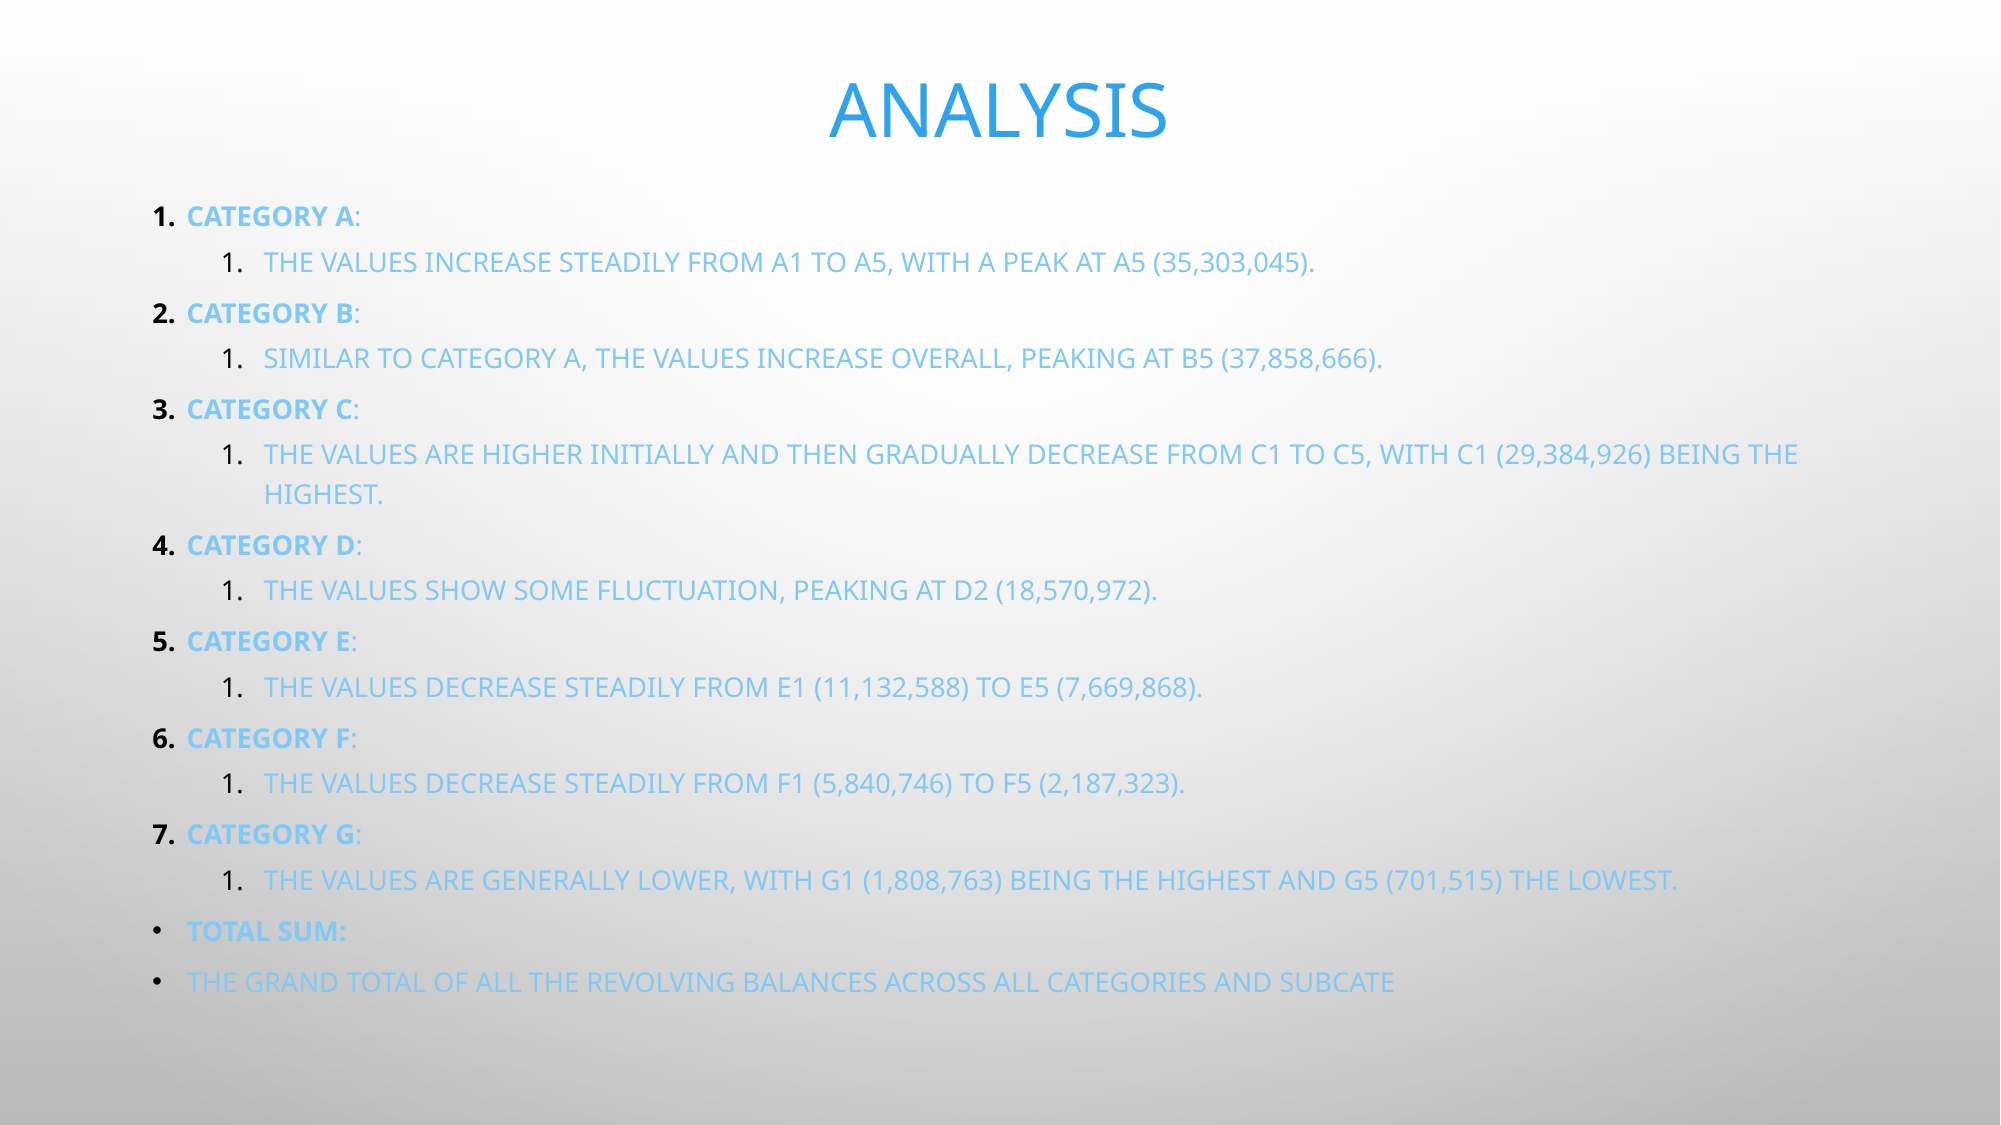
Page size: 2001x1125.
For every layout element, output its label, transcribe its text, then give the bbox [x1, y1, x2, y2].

list Category A: The values increase steadily from A1 to A5, with a peak at A5 (35,303,045). Category B: Similar to Category A, the values increase overall, peaking at B5 (37,858,666). Category C: The values are higher initially and then gradually decrease from C1 to C5, with C1 (29,384,926) being the highest. Category D: The values show some fluctuation, peaking at D2 (18,570,972). Category E: The values decrease steadily from E1 (11,132,588) to E5 (7,669,868). Category F: The values decrease steadily from F1 (5,840,746) to F5 (2,187,323). Category G: The values are generally lower, with G1 (1,808,763) being the highest and G5 (701,515) the lowest. Total Sum: The grand total of all the revolving balances across all categories and subcate [137, 185, 1863, 1014]
picture [0, 0, 2000, 1125]
title Analysis [137, 59, 1863, 167]
